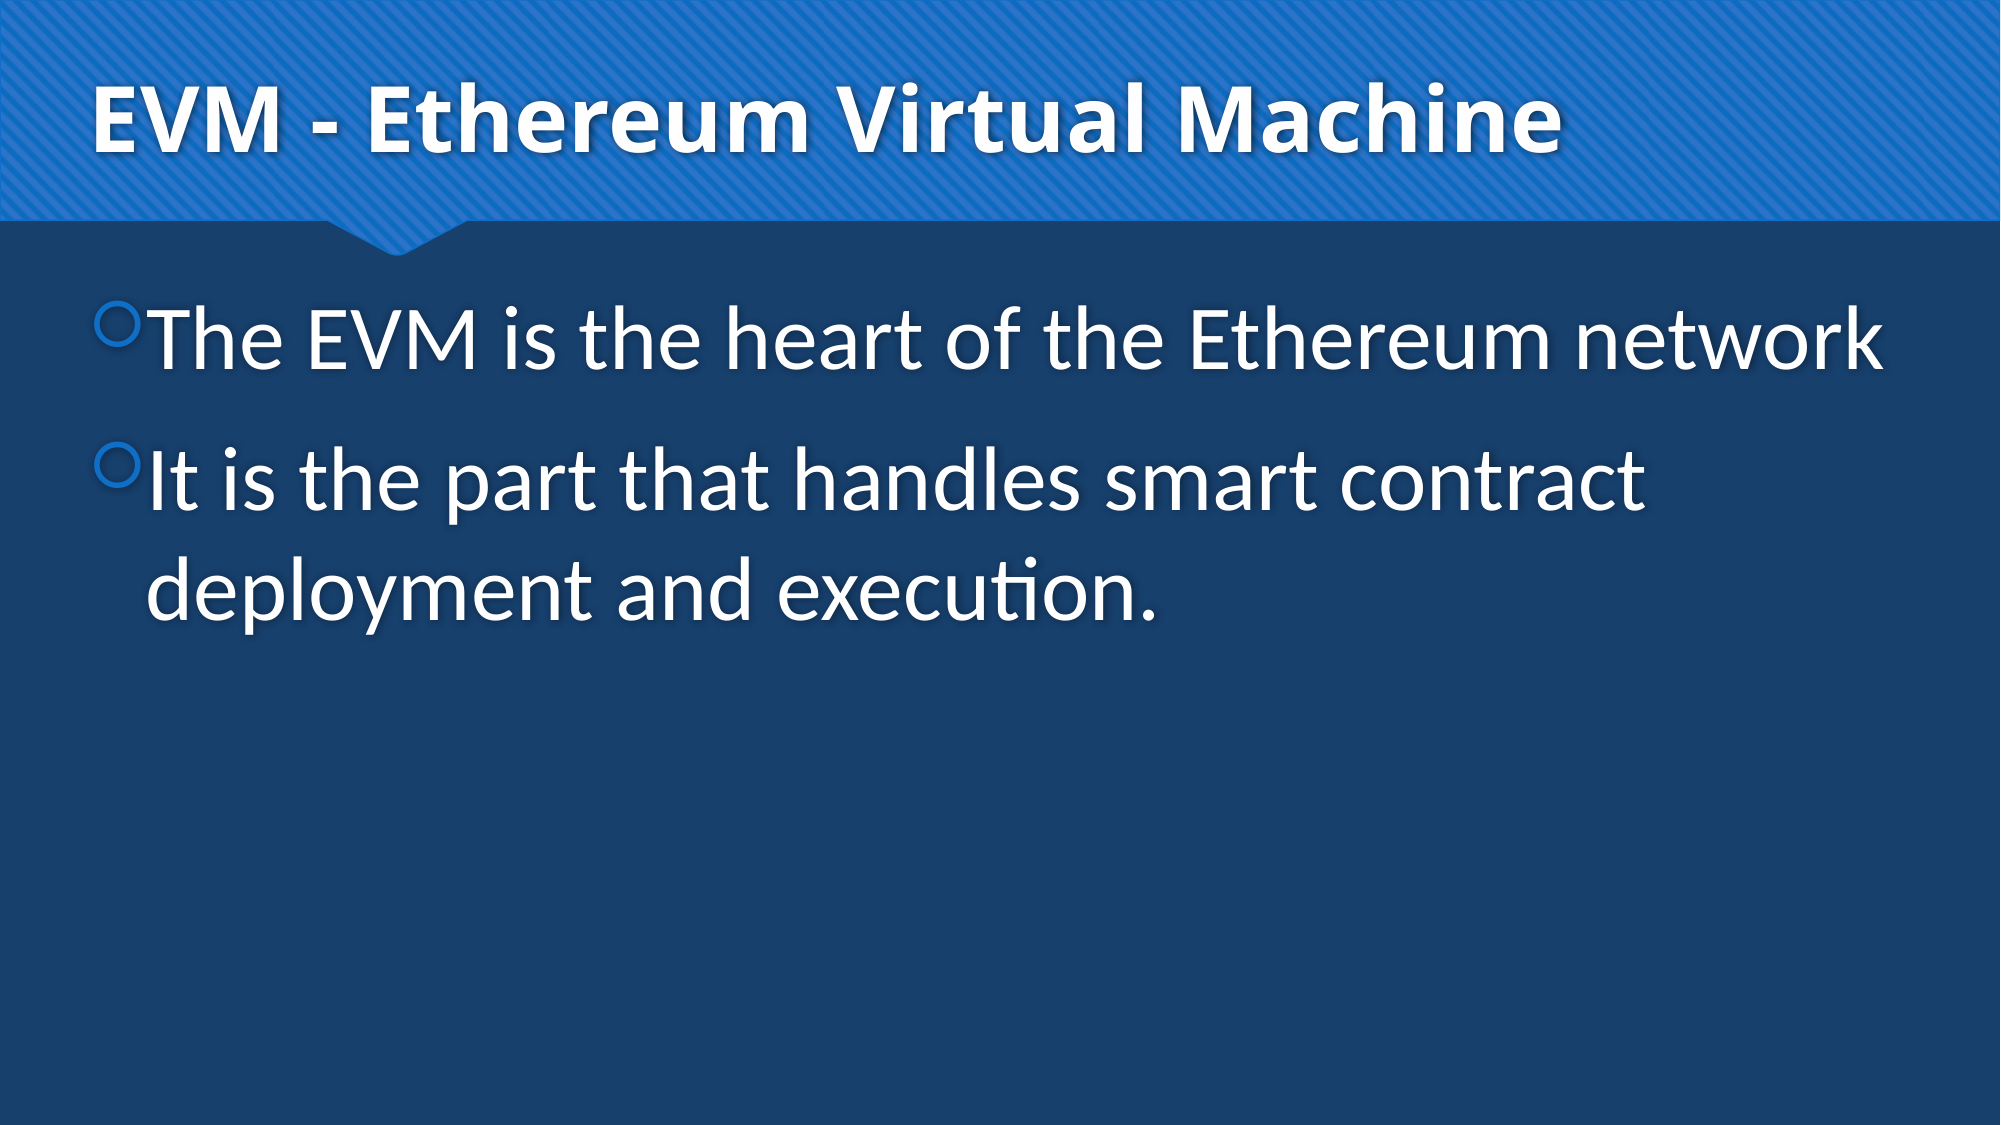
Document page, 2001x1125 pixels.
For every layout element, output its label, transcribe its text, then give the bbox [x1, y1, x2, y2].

list The EVM is the heart of the Ethereum network It is the part that handles smart contract deployment and execution. [74, 270, 1926, 990]
title EVM - Ethereum Virtual Machine [74, 19, 1926, 179]
